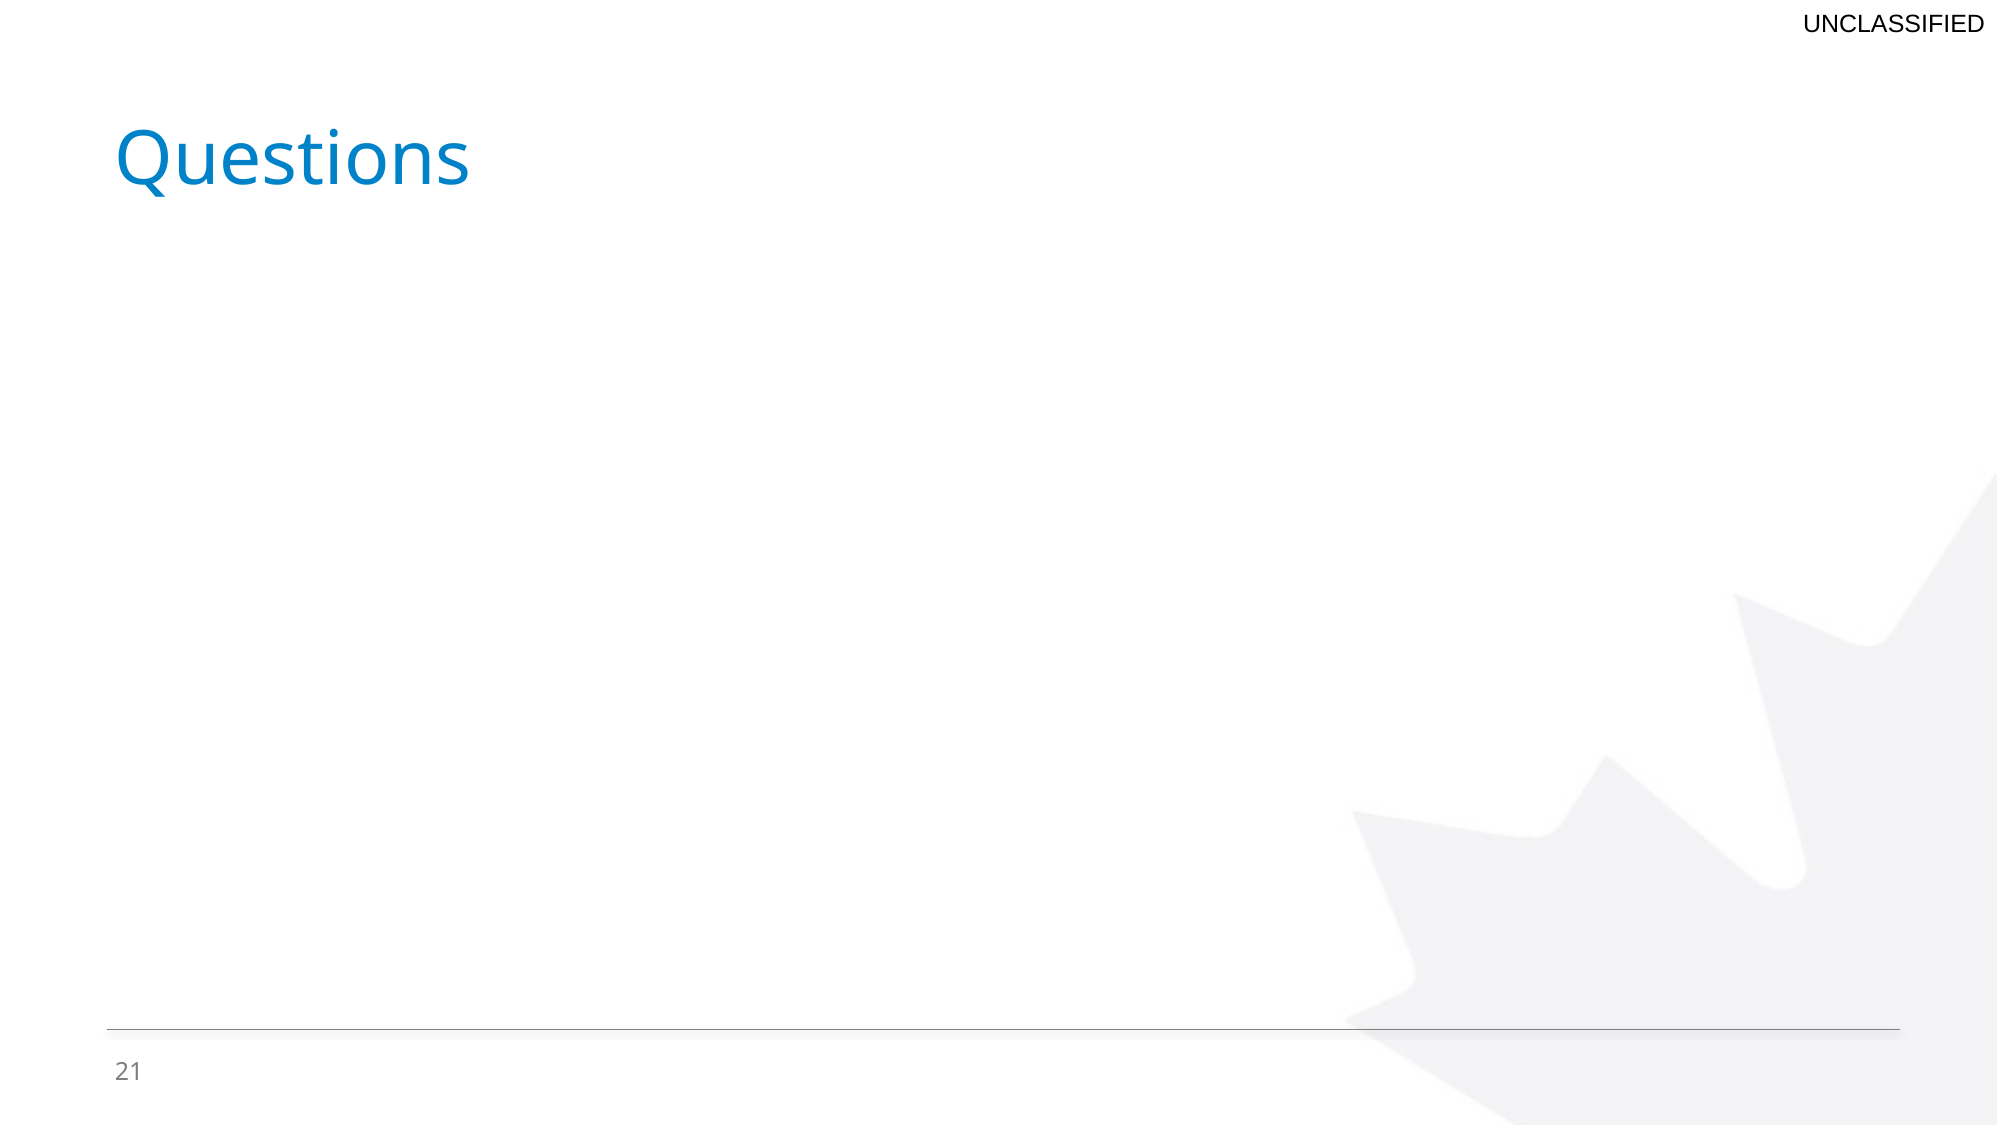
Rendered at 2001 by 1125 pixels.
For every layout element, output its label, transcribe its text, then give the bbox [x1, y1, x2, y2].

title Questions [99, 45, 1900, 207]
slide_number 21 [99, 1042, 315, 1103]
picture [1294, 442, 1997, 1125]
